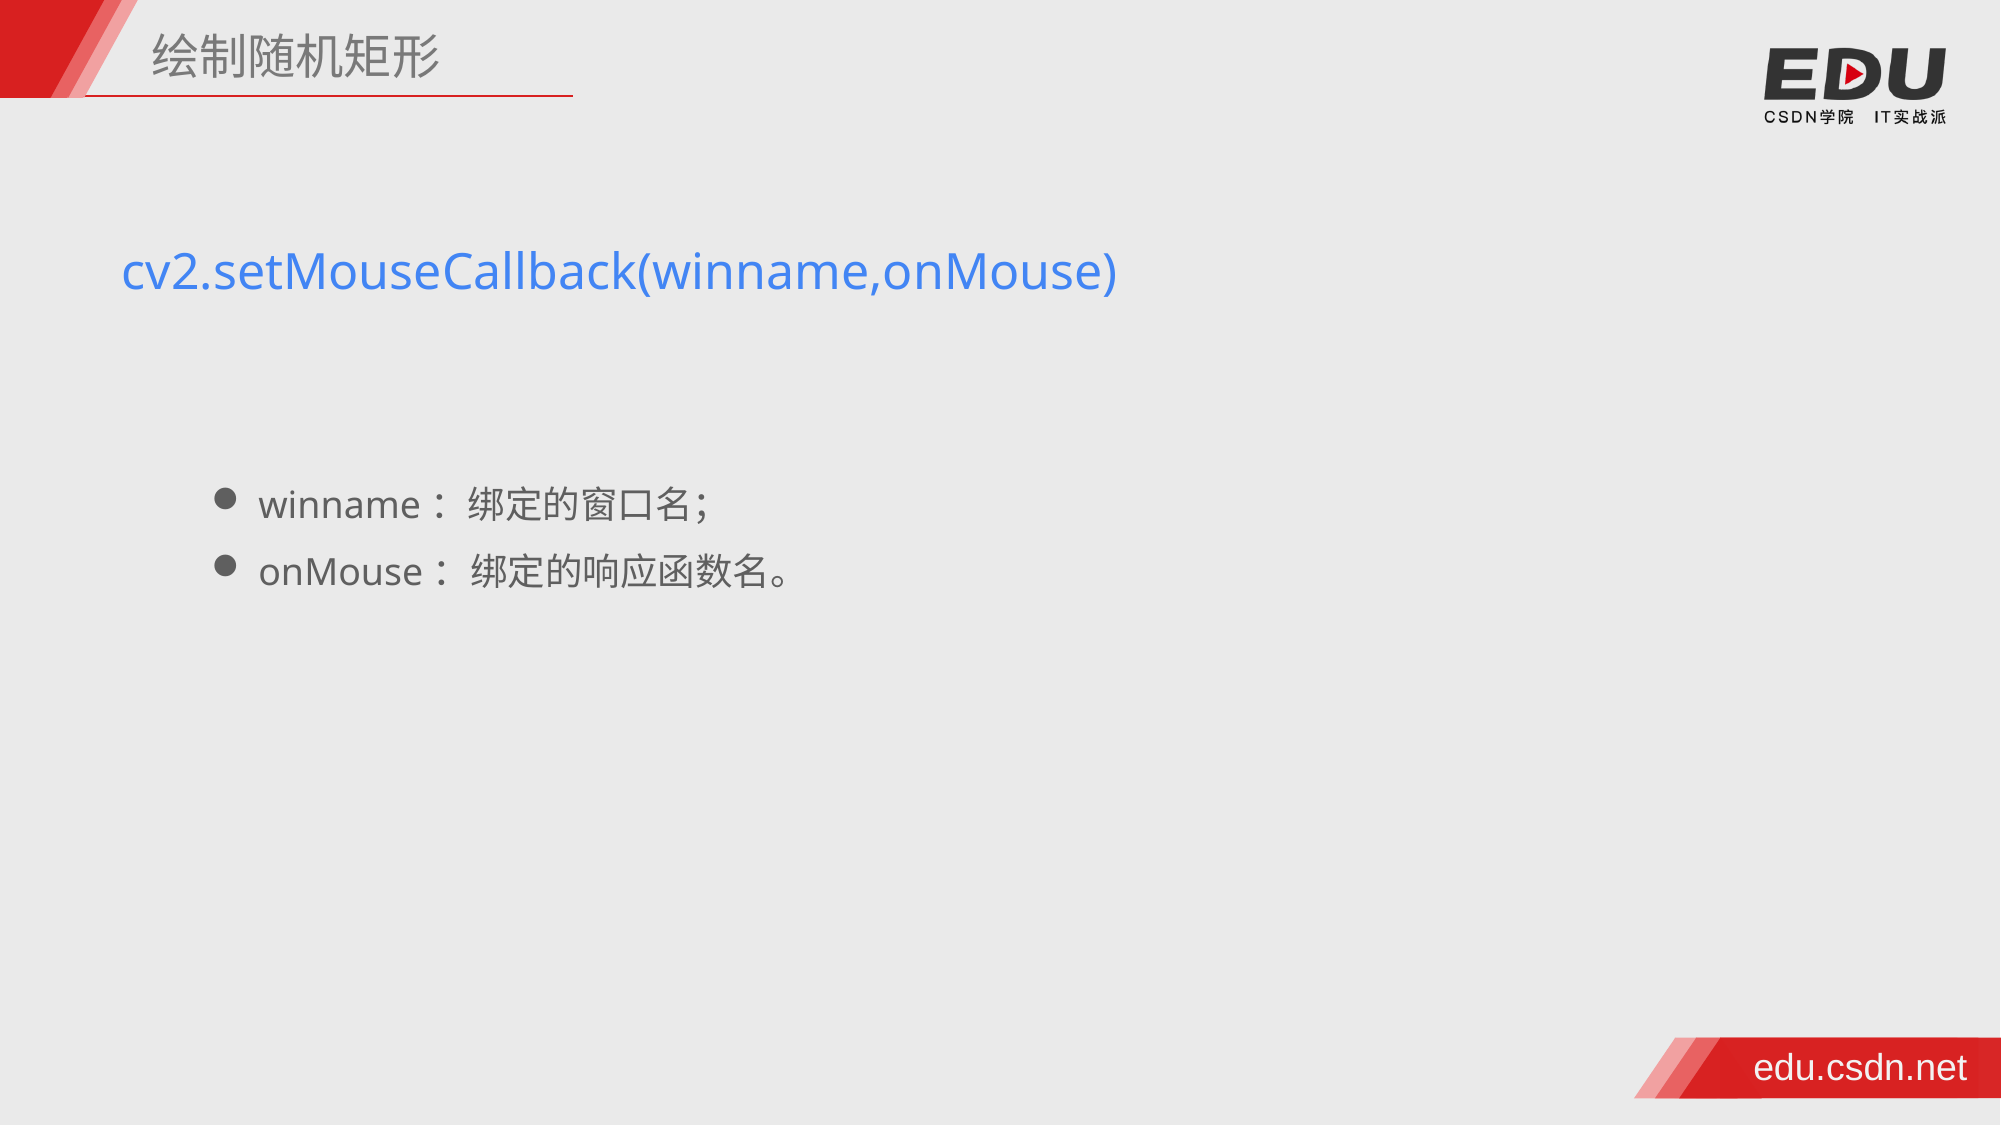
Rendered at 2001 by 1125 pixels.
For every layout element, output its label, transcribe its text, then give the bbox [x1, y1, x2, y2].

list 绘制随机矩形 [142, 6, 723, 93]
text_box cv2.setMouseCallback(winname,onMouse) [42, 232, 1198, 308]
picture [1761, 42, 1948, 128]
text_box winname：绑定的窗口名； onMouse：绑定的响应函数名。 [196, 450, 1886, 601]
